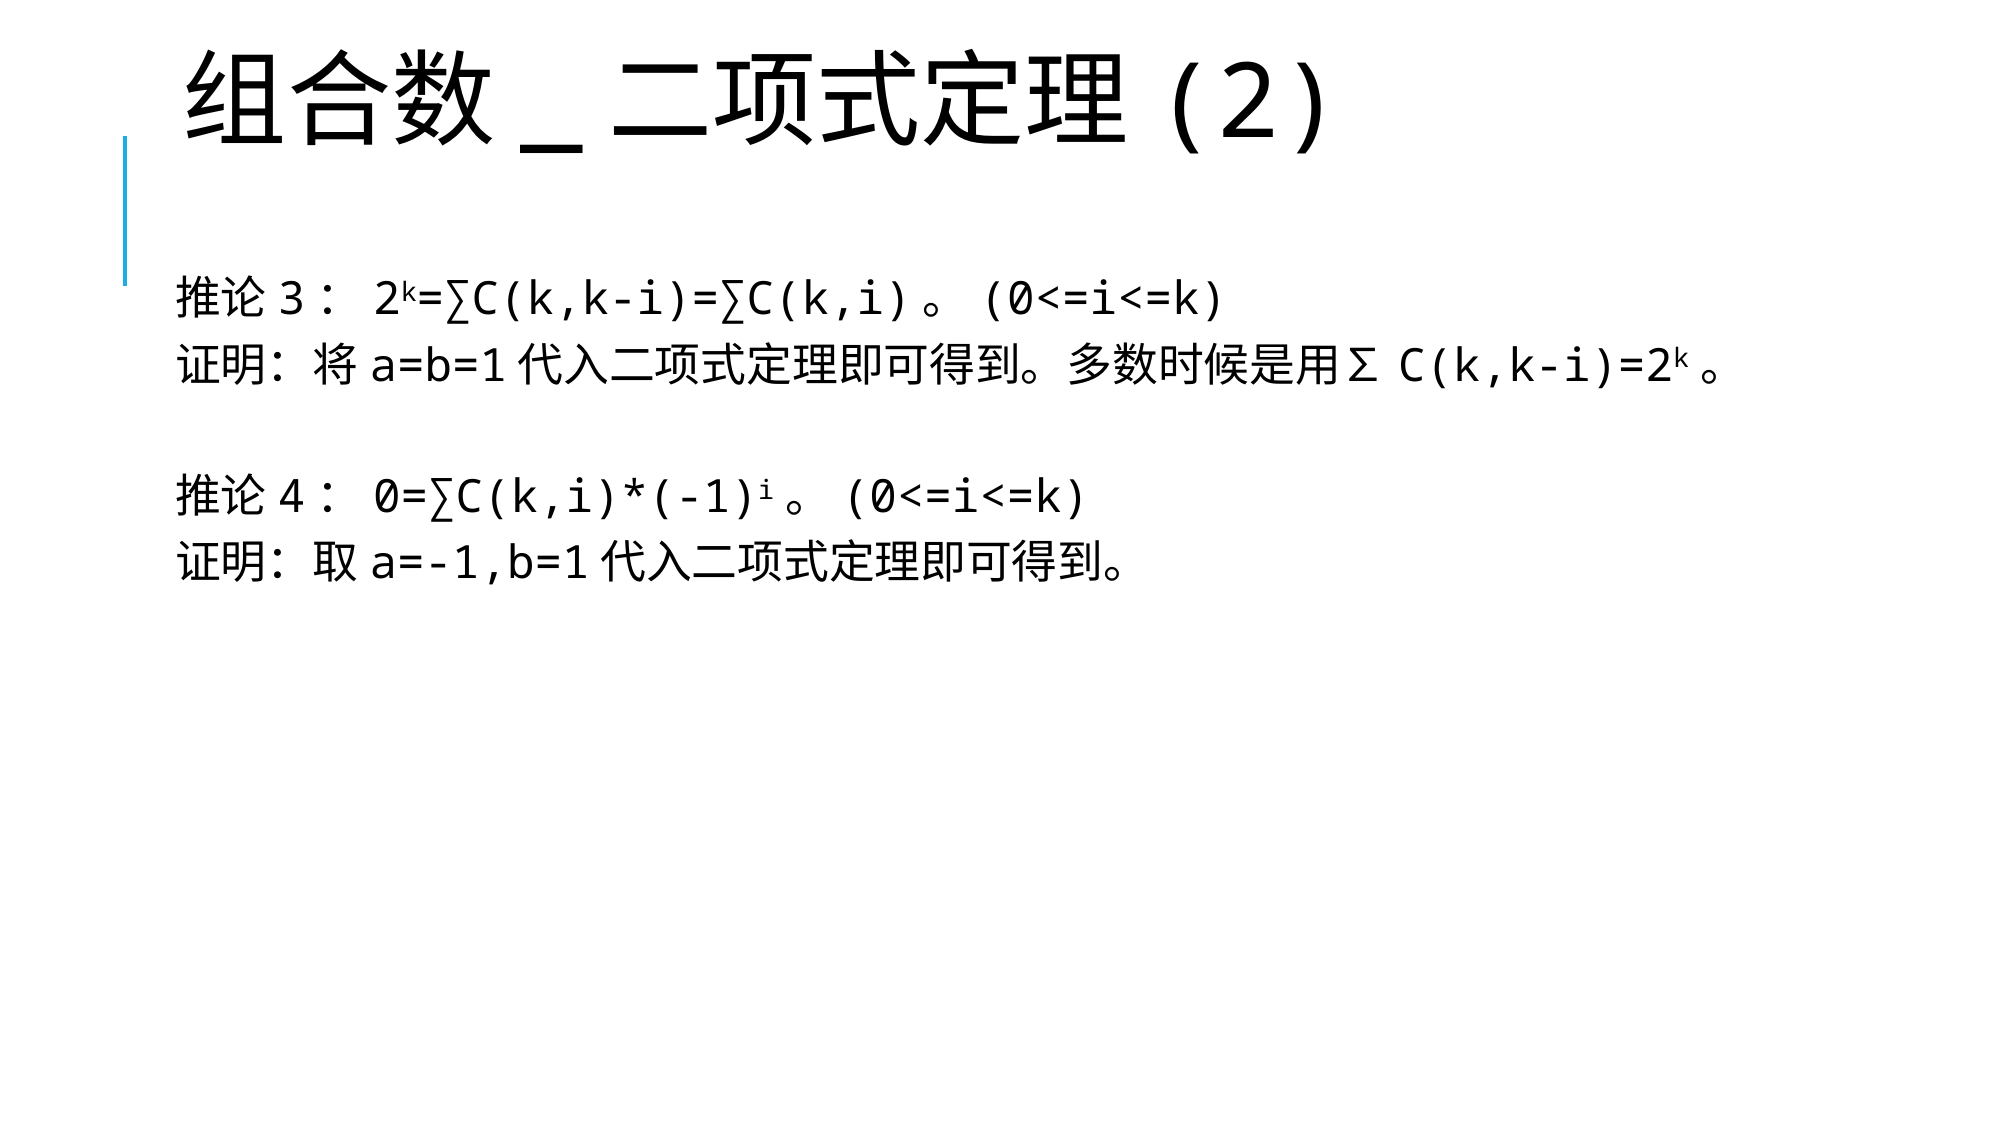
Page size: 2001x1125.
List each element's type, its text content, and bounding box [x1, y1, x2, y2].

list 推论3：2k=∑C(k,k-i)=∑C(k,i)。(0<=i<=k) 证明：将a=b=1代入二项式定理即可得到。多数时候是用∑C(k,k-i)=2k。 推论4：0=∑C(k,i)*(-1)i。(0<=i<=k) 证明：取a=-1,b=1代入二项式定理即可得到。 [168, 250, 1961, 1107]
title 组合数_二项式定理(2) [168, 45, 1961, 170]
